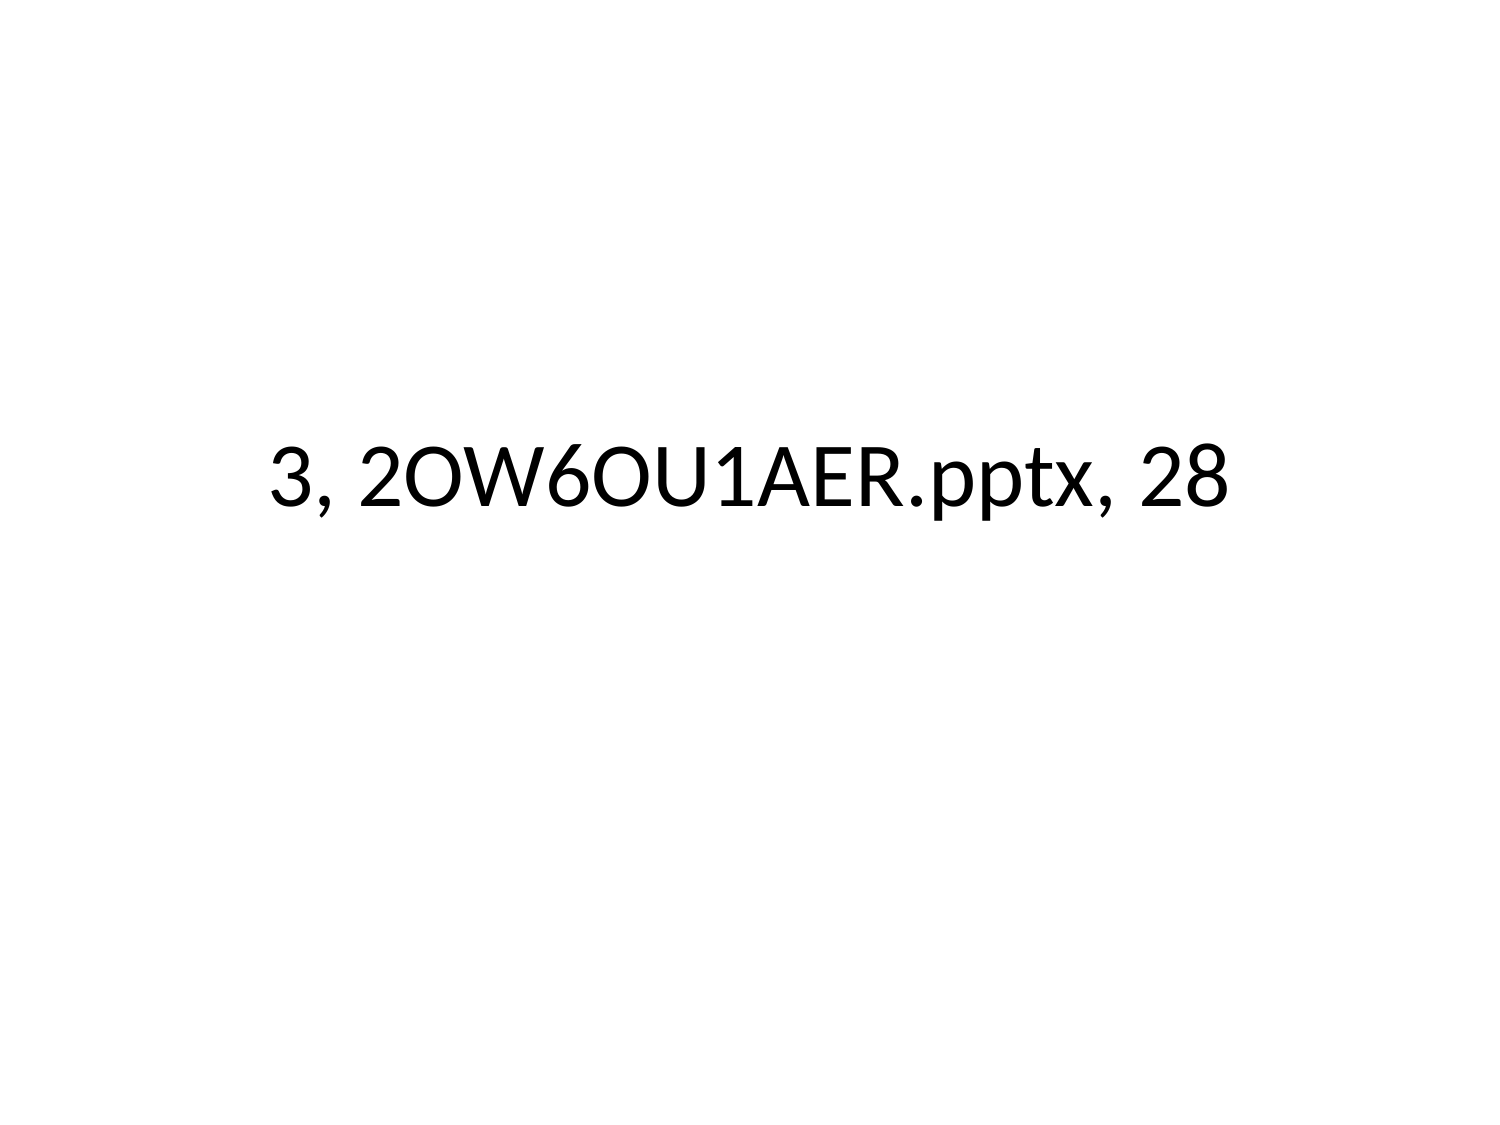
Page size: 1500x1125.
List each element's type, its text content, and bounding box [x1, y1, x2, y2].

title 3, 2OW6OU1AER.pptx, 28 [112, 349, 1388, 591]
